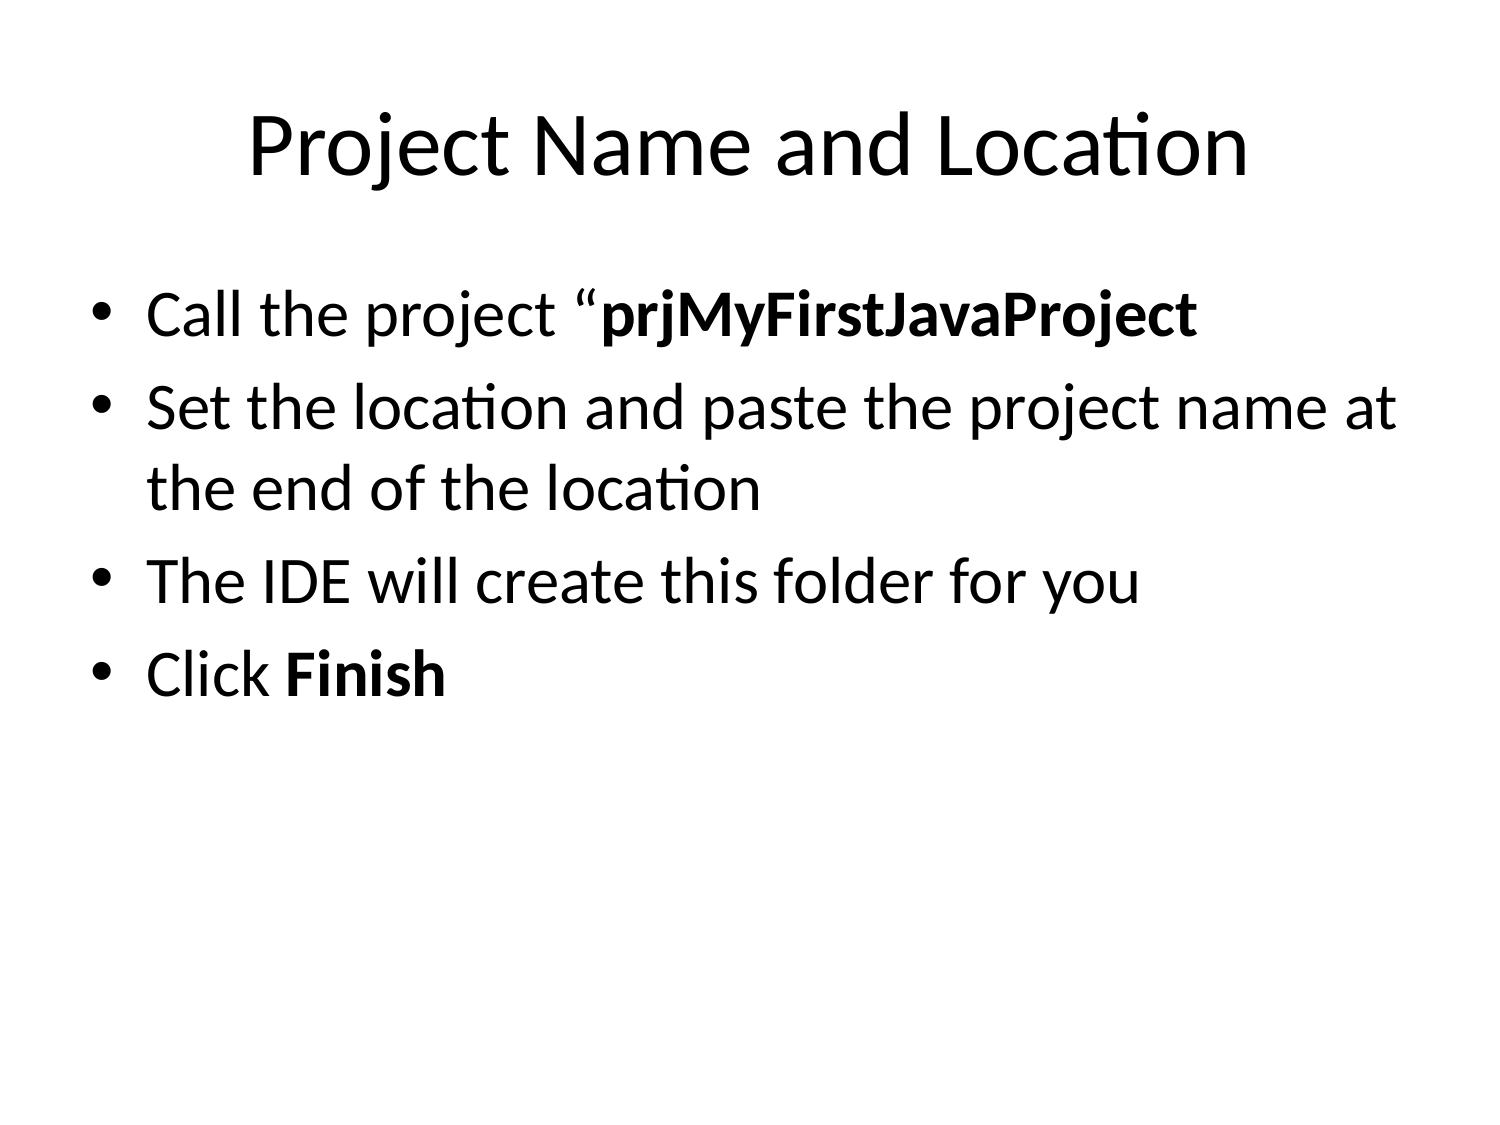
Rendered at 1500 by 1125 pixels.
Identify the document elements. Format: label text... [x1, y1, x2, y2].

list Call the project “prjMyFirstJavaProject Set the location and paste the project name at the end of the location The IDE will create this folder for you Click Finish [75, 262, 1425, 1005]
title Project Name and Location [75, 45, 1425, 233]
